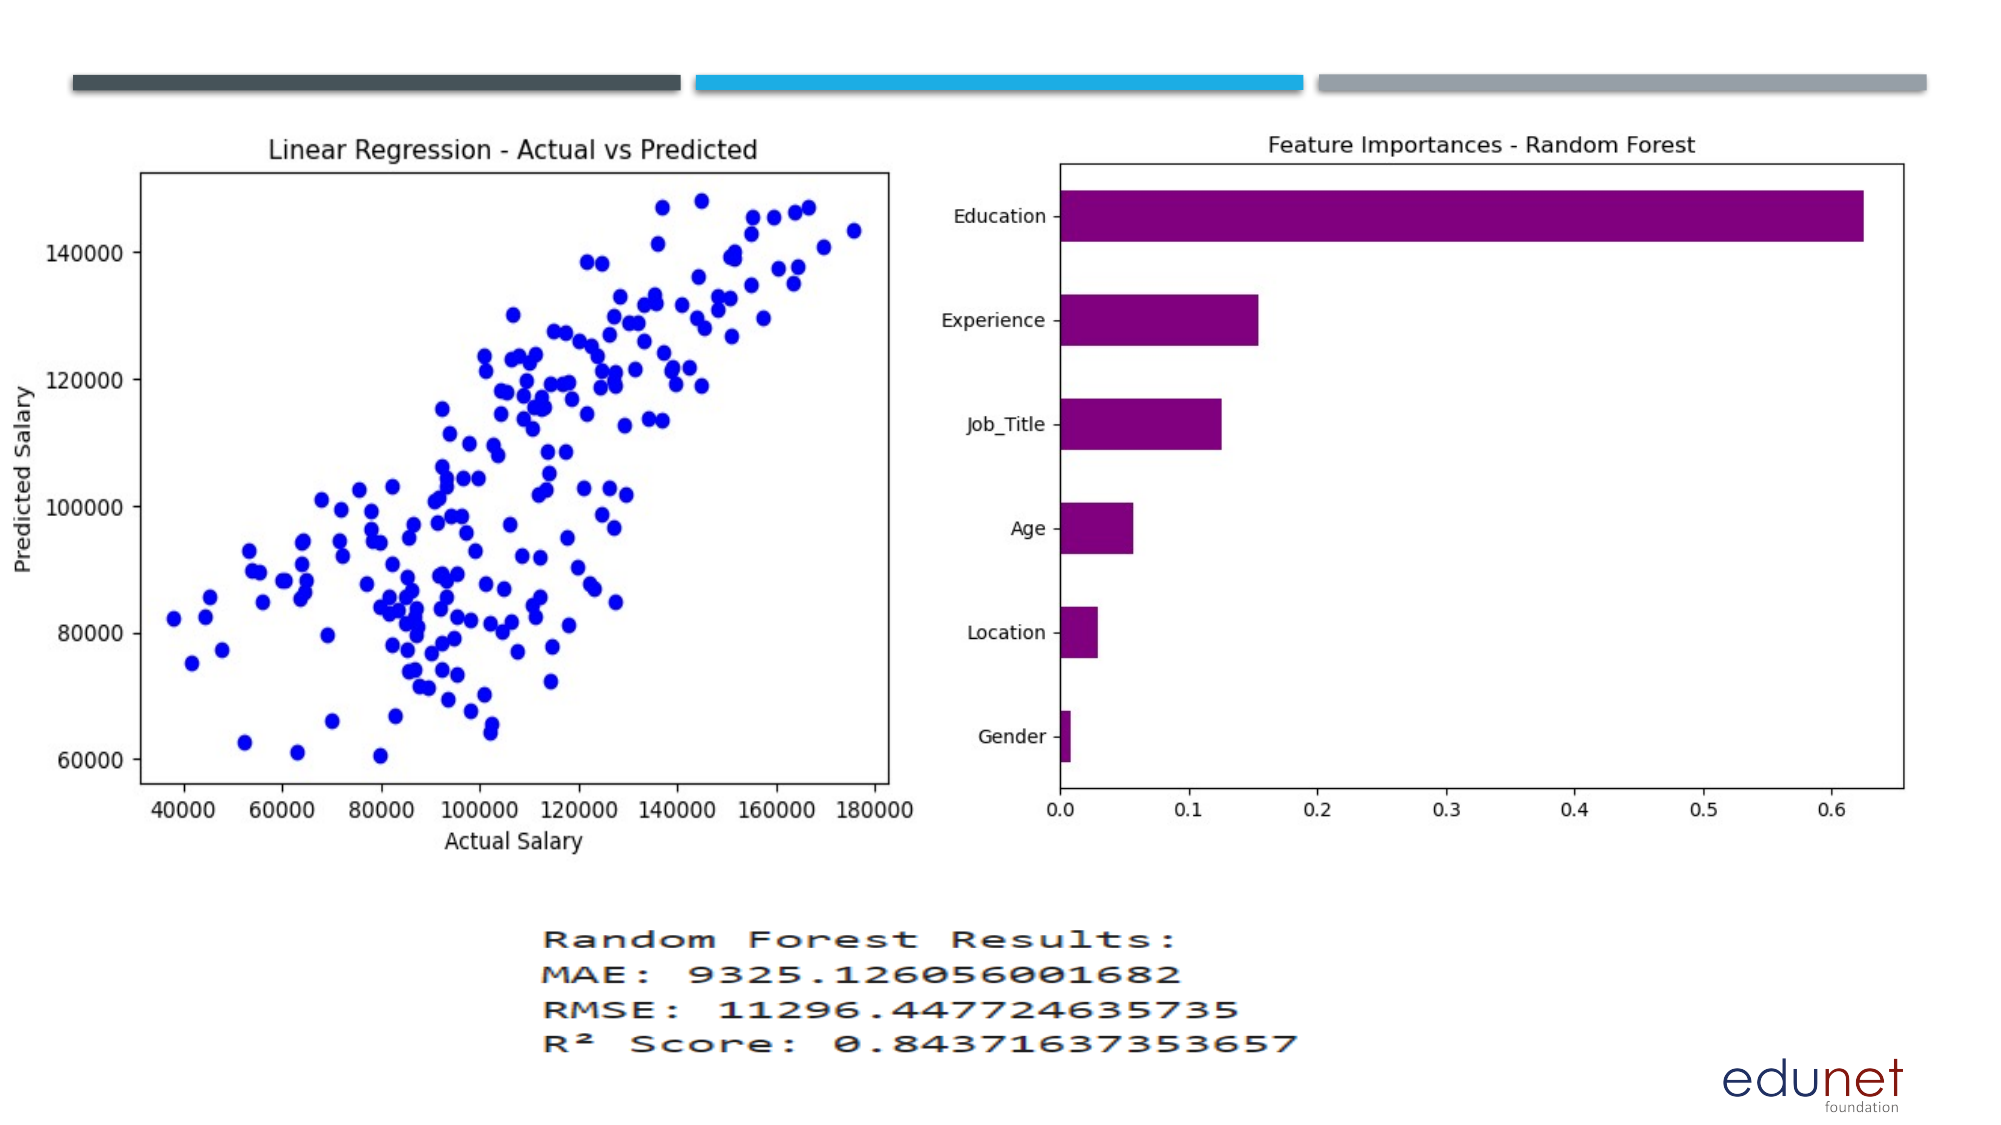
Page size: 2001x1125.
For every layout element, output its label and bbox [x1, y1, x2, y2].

picture [1719, 1056, 1905, 1116]
picture [428, 914, 1452, 1076]
picture [928, 122, 1918, 835]
list [0, 122, 930, 872]
